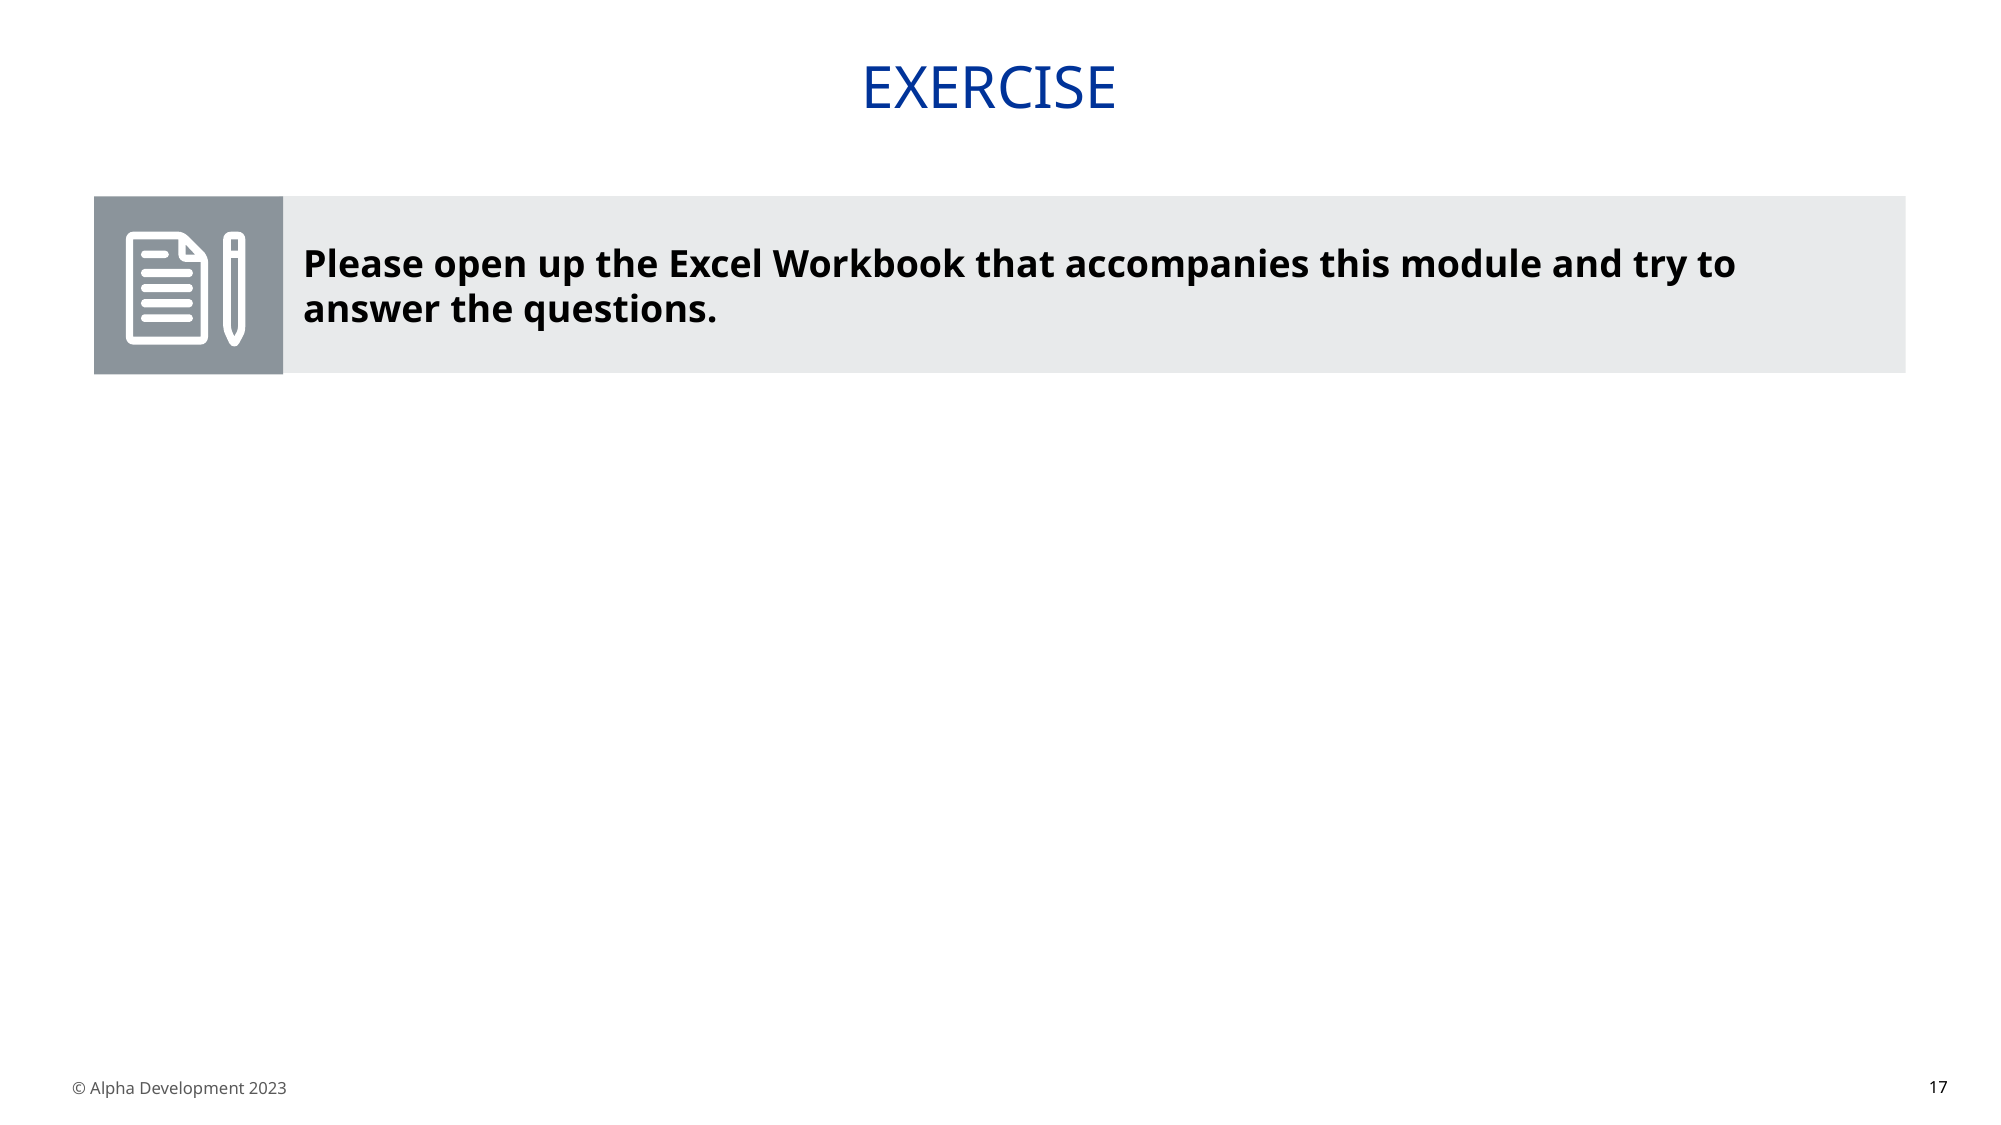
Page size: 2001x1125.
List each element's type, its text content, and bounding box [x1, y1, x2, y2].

title exercise [82, 42, 1898, 138]
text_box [125, 231, 246, 347]
text_box [92, 194, 285, 377]
text_box Please open up the Excel Workbook that accompanies this module and try to answer the questions. [285, 194, 1908, 375]
